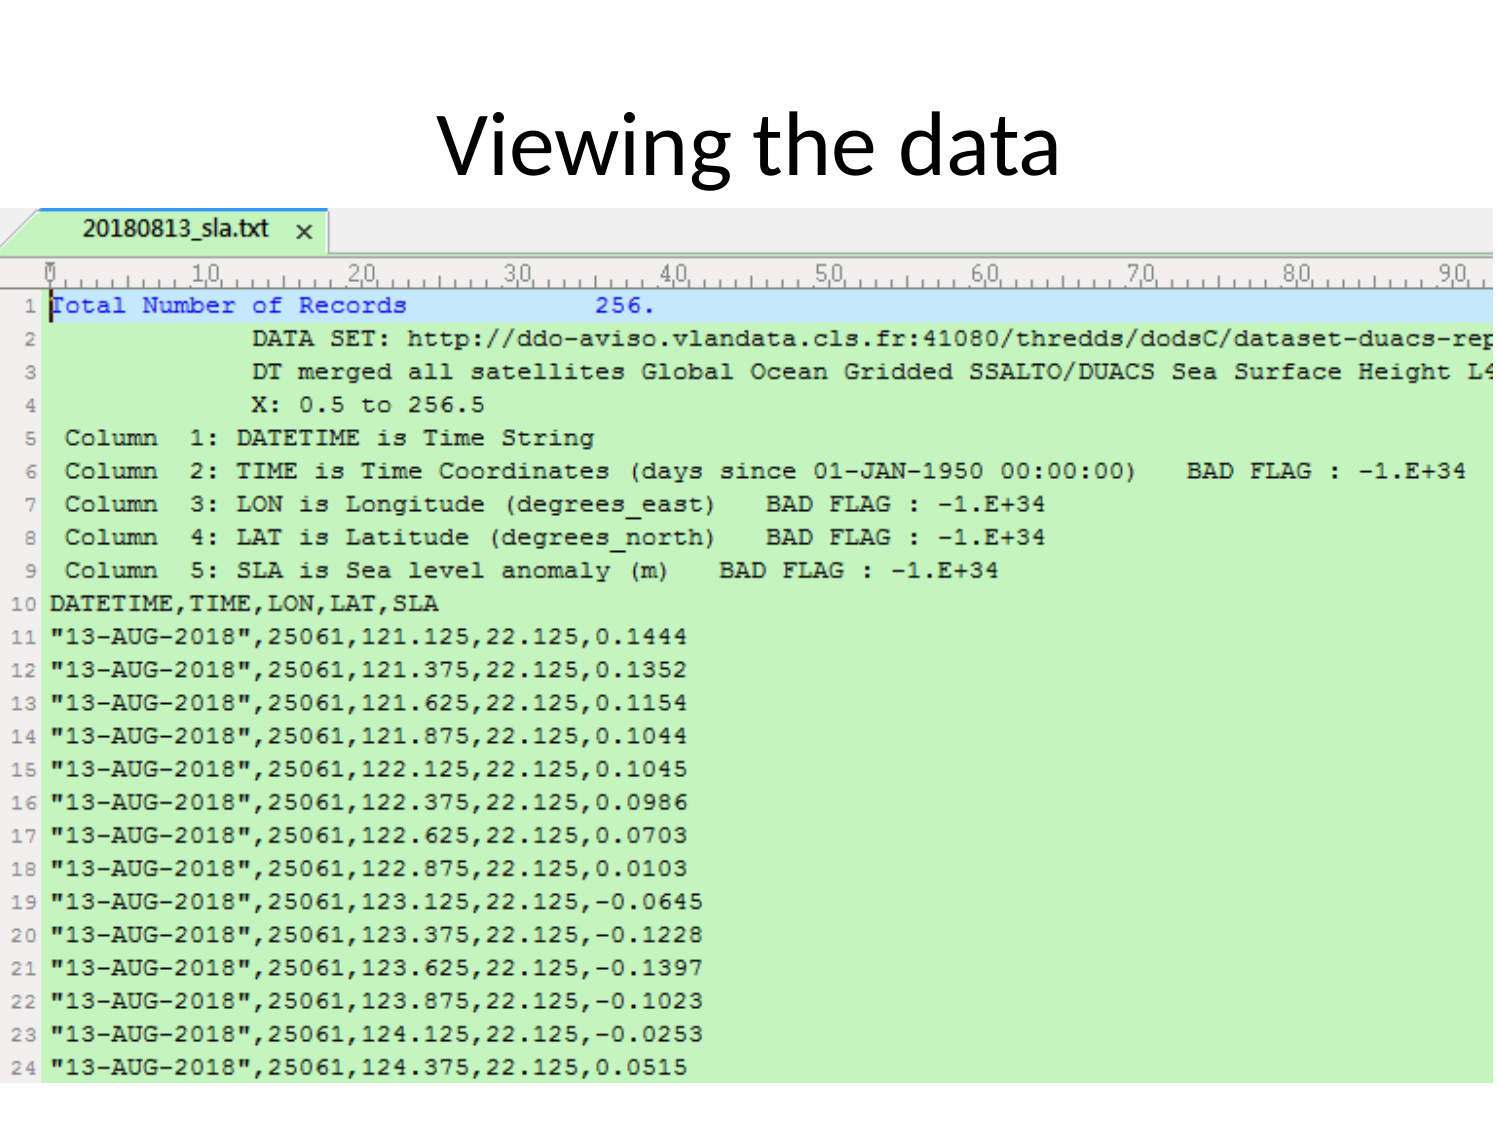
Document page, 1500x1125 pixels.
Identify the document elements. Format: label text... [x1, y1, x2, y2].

picture [0, 207, 1494, 1083]
title Viewing the data [75, 45, 1425, 206]
